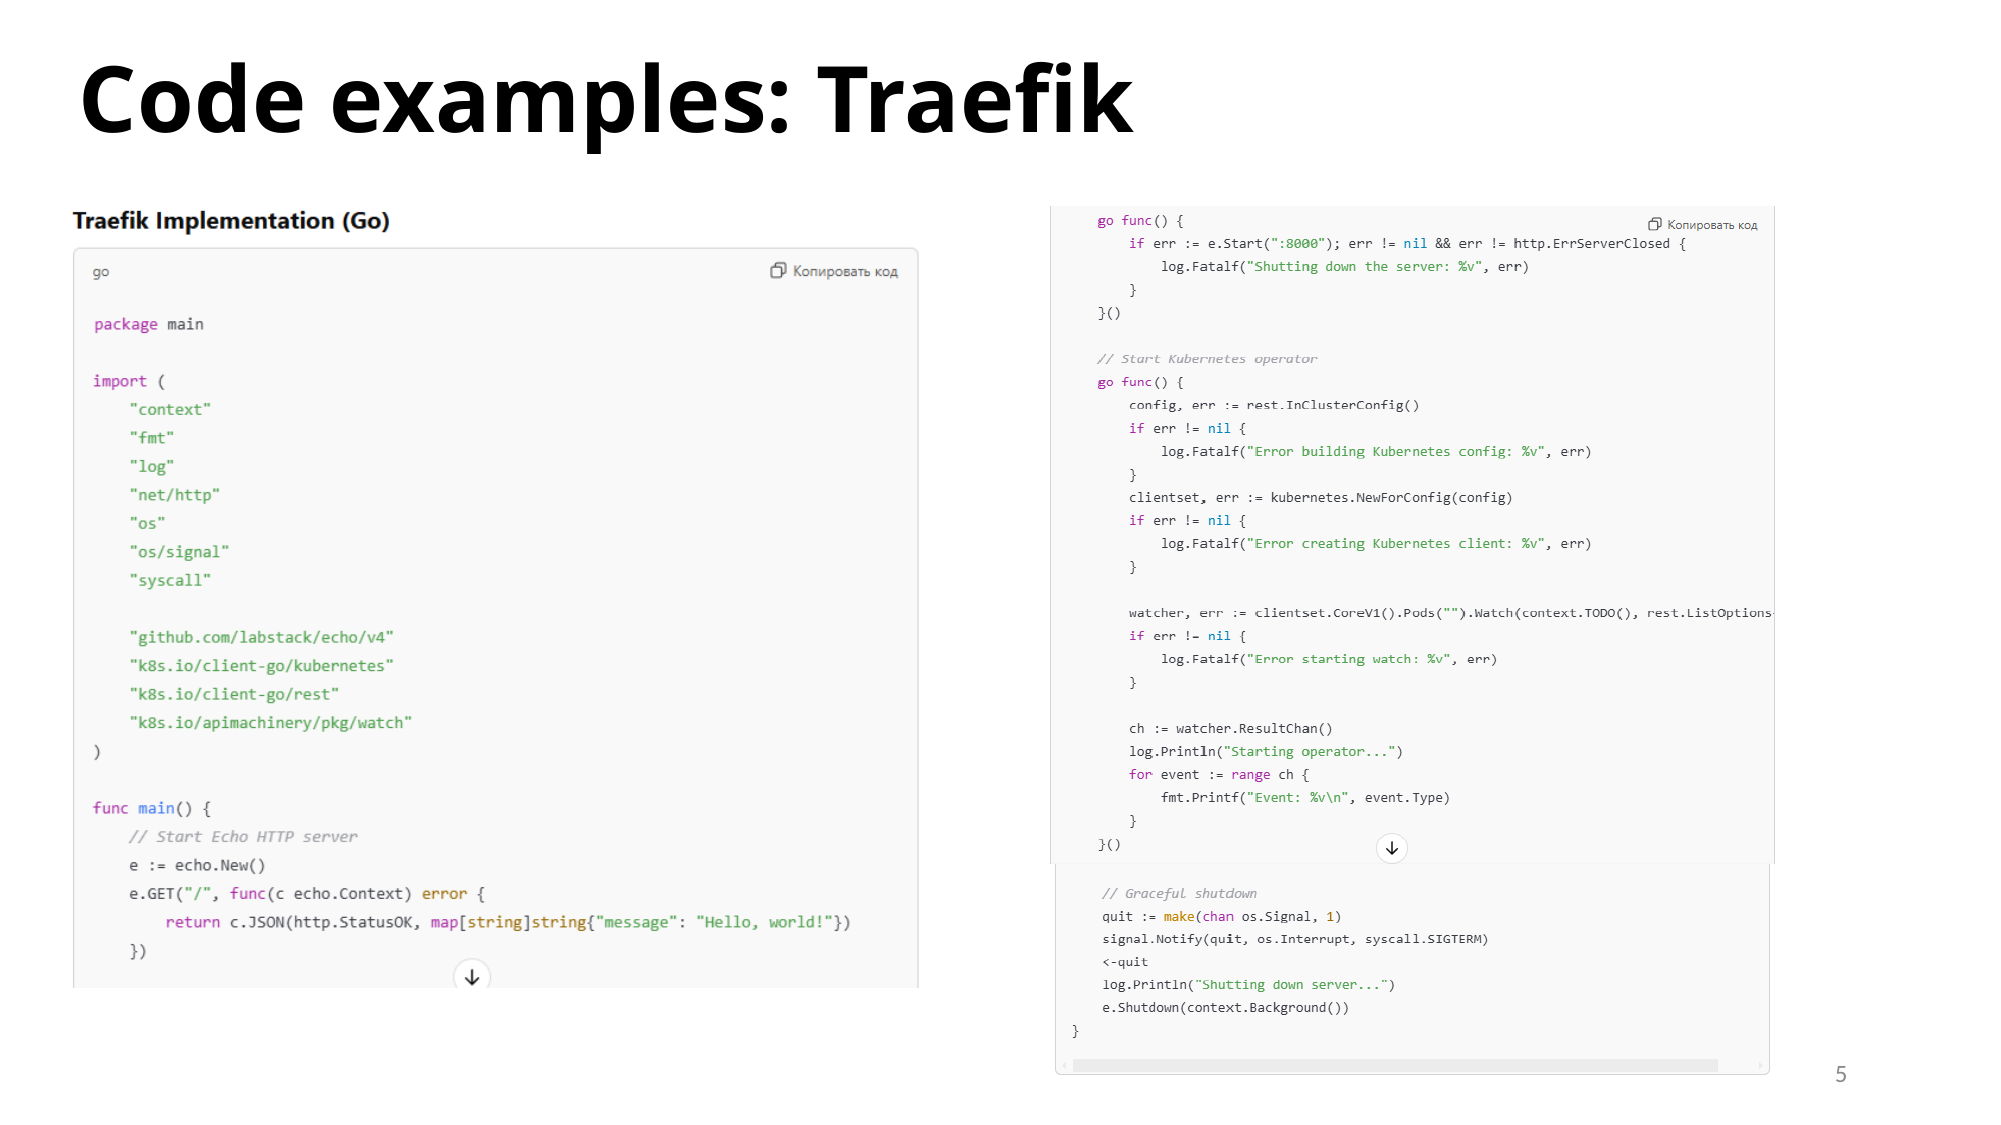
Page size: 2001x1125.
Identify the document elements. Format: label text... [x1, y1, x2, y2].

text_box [1048, 205, 1777, 1077]
slide_number 5 [1412, 1042, 1863, 1103]
picture [66, 205, 927, 988]
title Code examples: Traefik [63, 22, 1789, 183]
